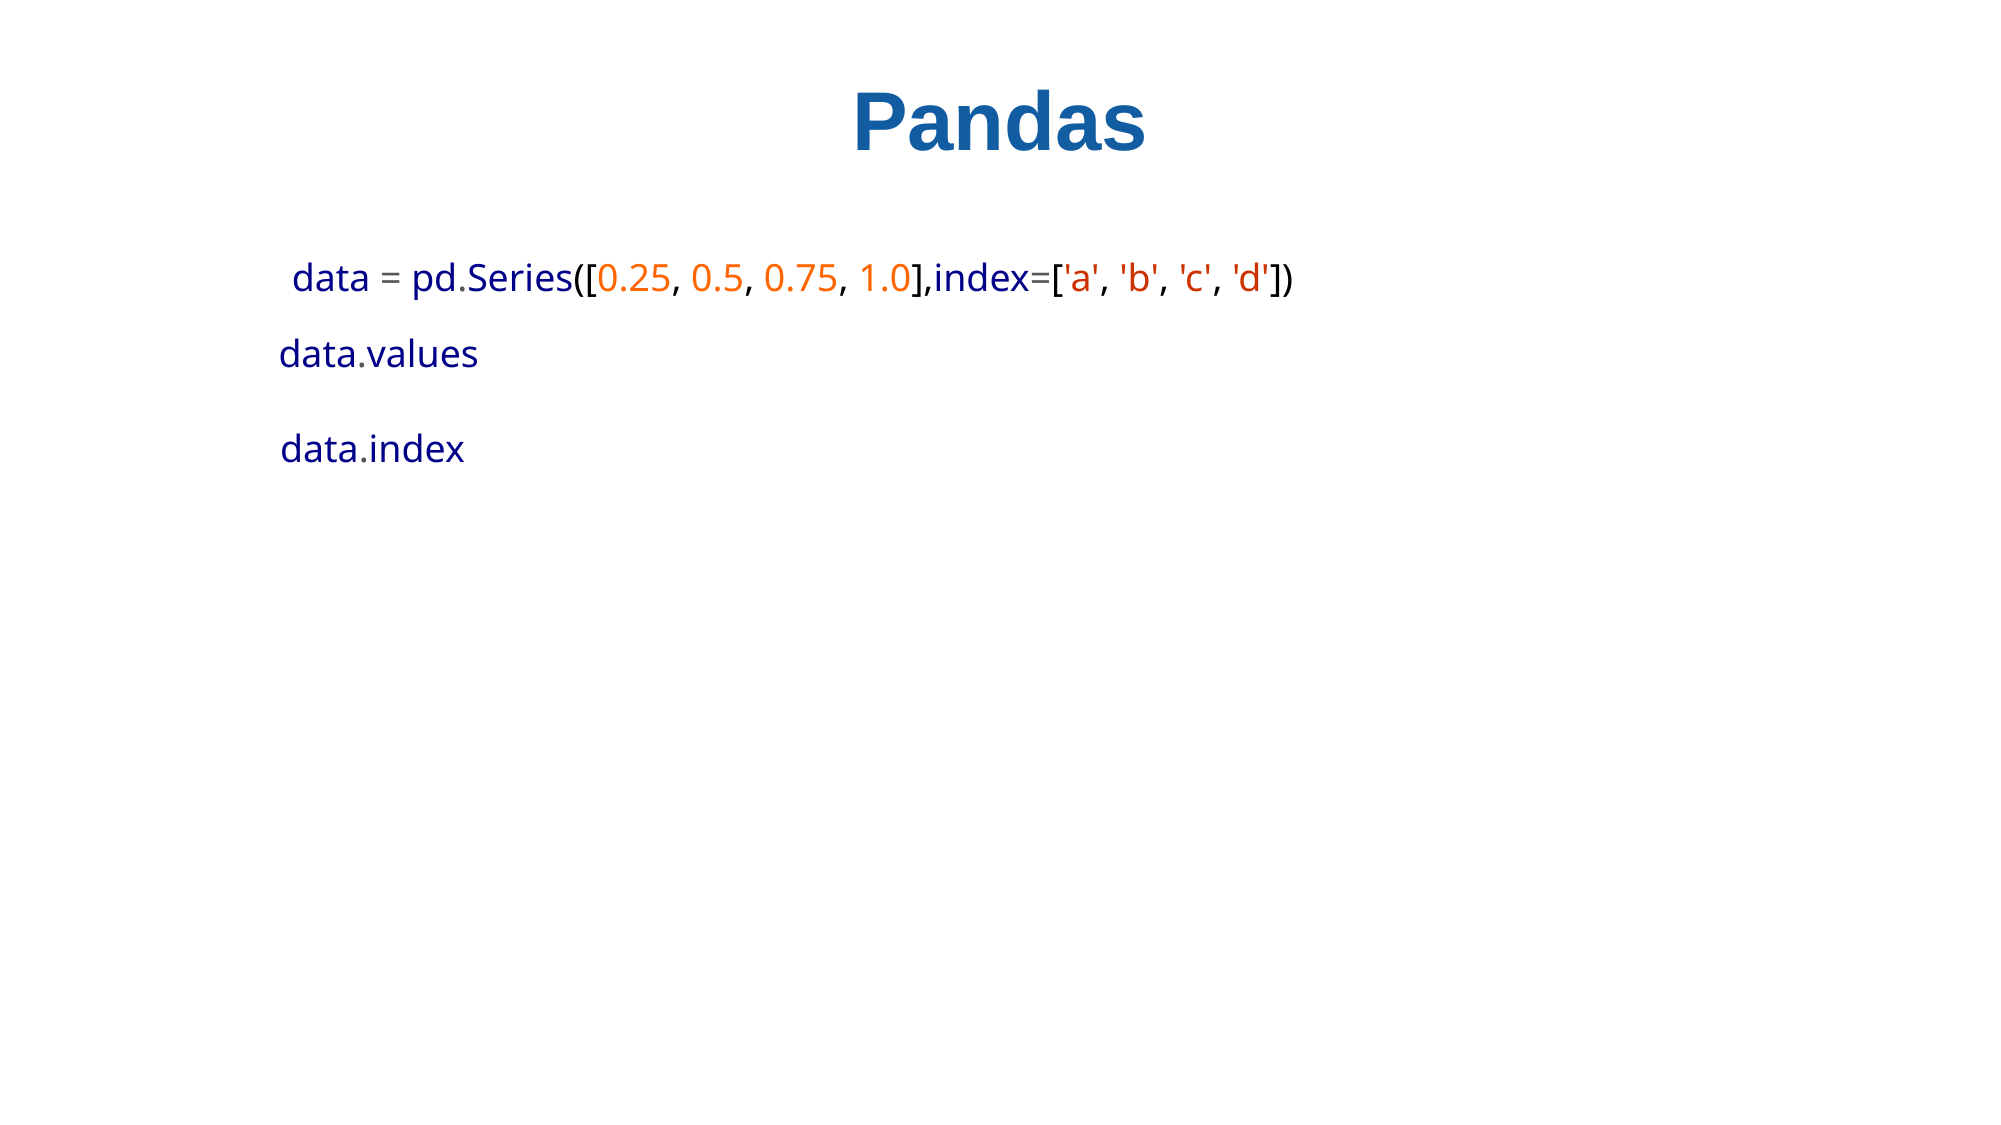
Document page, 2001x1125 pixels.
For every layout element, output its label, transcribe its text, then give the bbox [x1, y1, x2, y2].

text_box data.index [265, 417, 480, 478]
text_box data = pd.Series([0.25, 0.5, 0.75, 1.0],index=['a', 'b', 'c', 'd']) [277, 246, 1582, 307]
text_box data.values [263, 322, 494, 383]
title Pandas [137, 59, 1863, 188]
